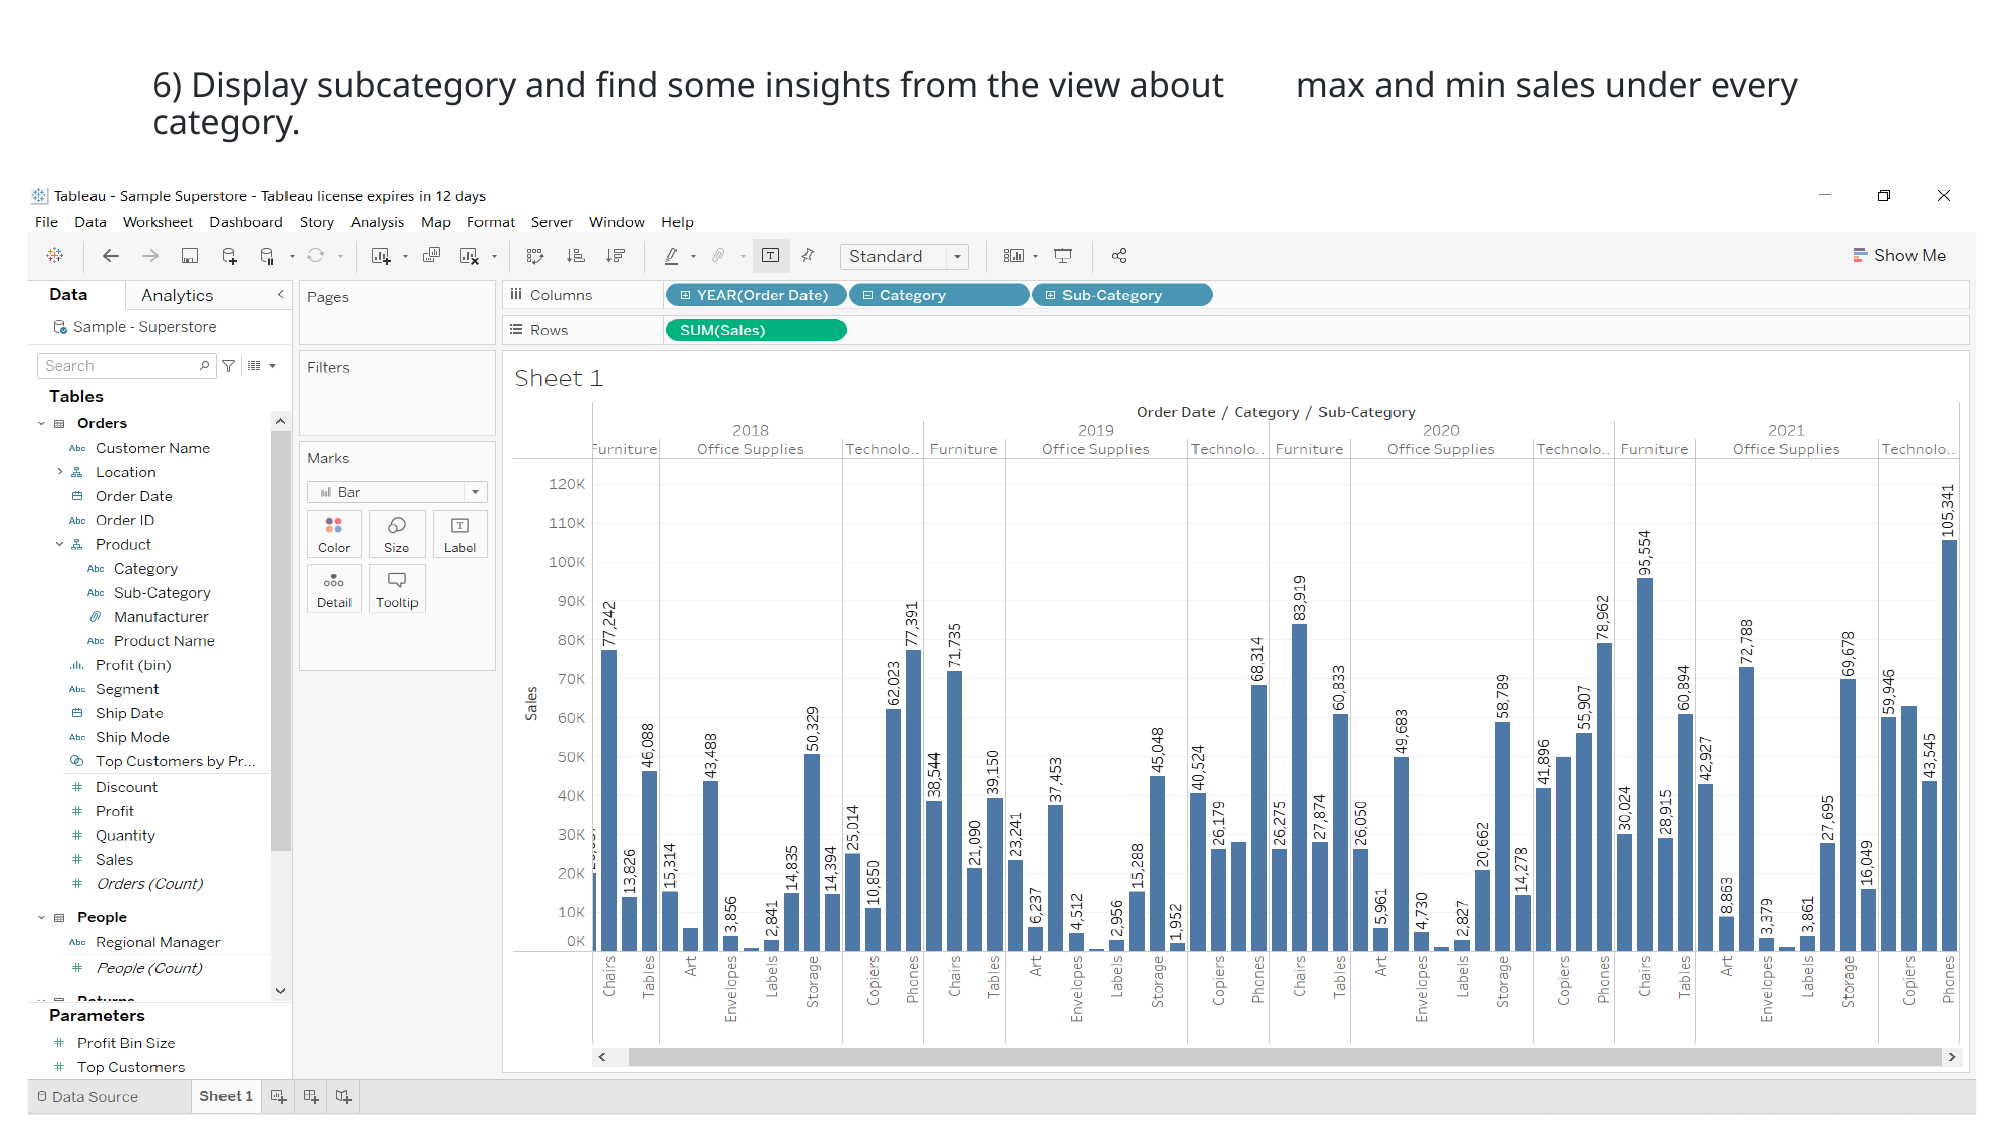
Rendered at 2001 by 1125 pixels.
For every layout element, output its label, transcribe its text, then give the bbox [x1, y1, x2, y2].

title 6) Display subcategory and find some insights from the view about max and min sales under every category. [137, 59, 1863, 150]
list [27, 182, 1977, 1115]
